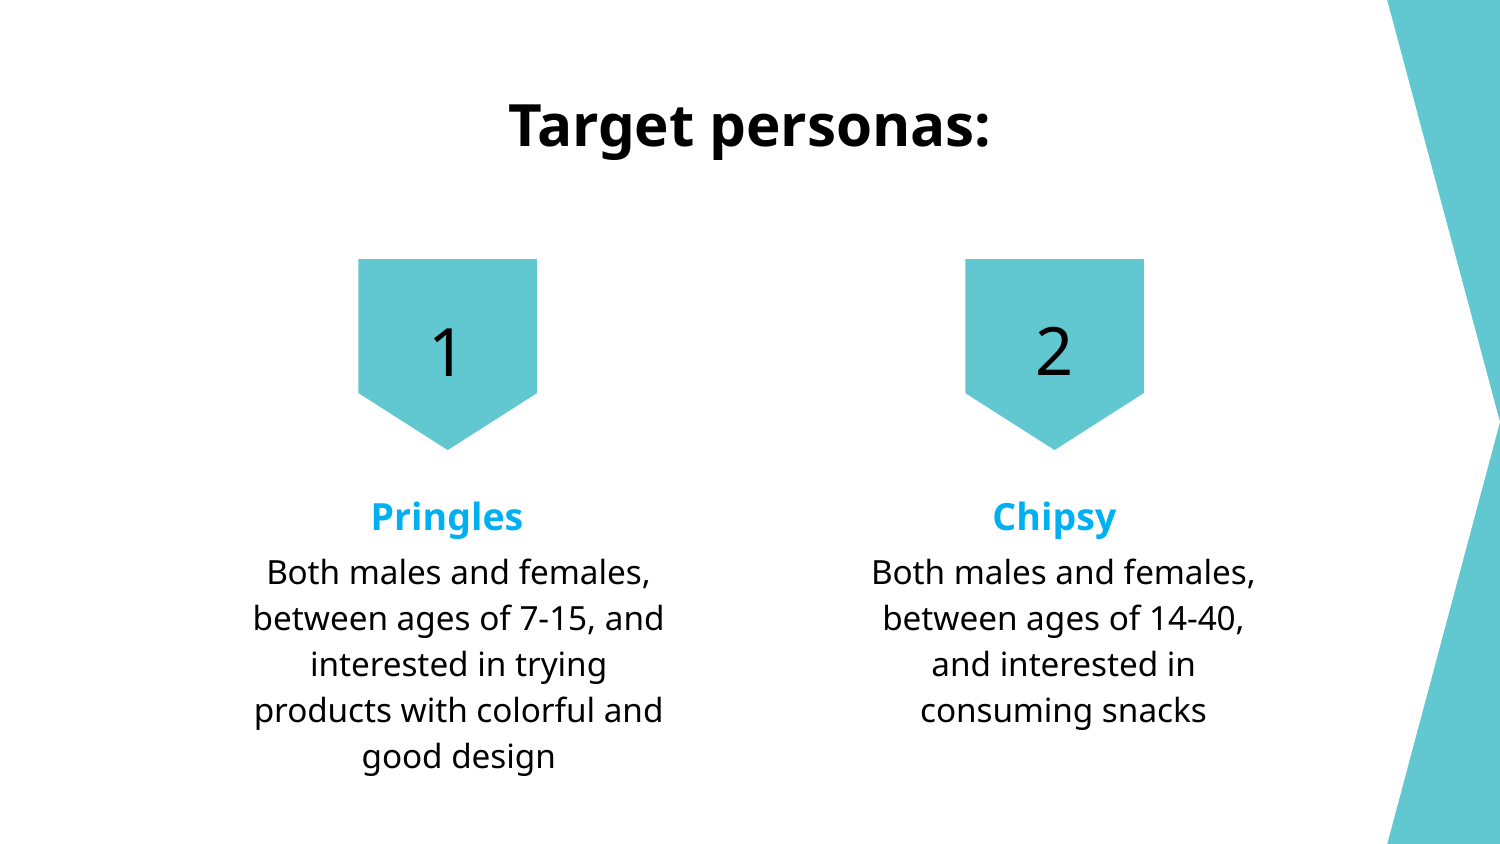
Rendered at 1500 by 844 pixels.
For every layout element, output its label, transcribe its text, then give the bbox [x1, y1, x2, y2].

subtitle Pringles [217, 471, 677, 566]
title 1 [404, 306, 492, 393]
subtitle Chipsy [825, 471, 1284, 566]
title Target personas: [116, 72, 1383, 167]
subtitle Both males and females, between ages of 14-40, and interested in consuming snacks [834, 530, 1293, 771]
text_box [965, 259, 1144, 451]
text_box [358, 259, 537, 451]
title 2 [1011, 305, 1098, 393]
subtitle Both males and females, between ages of 7-15, and interested in trying products with colorful and good design [229, 530, 689, 771]
